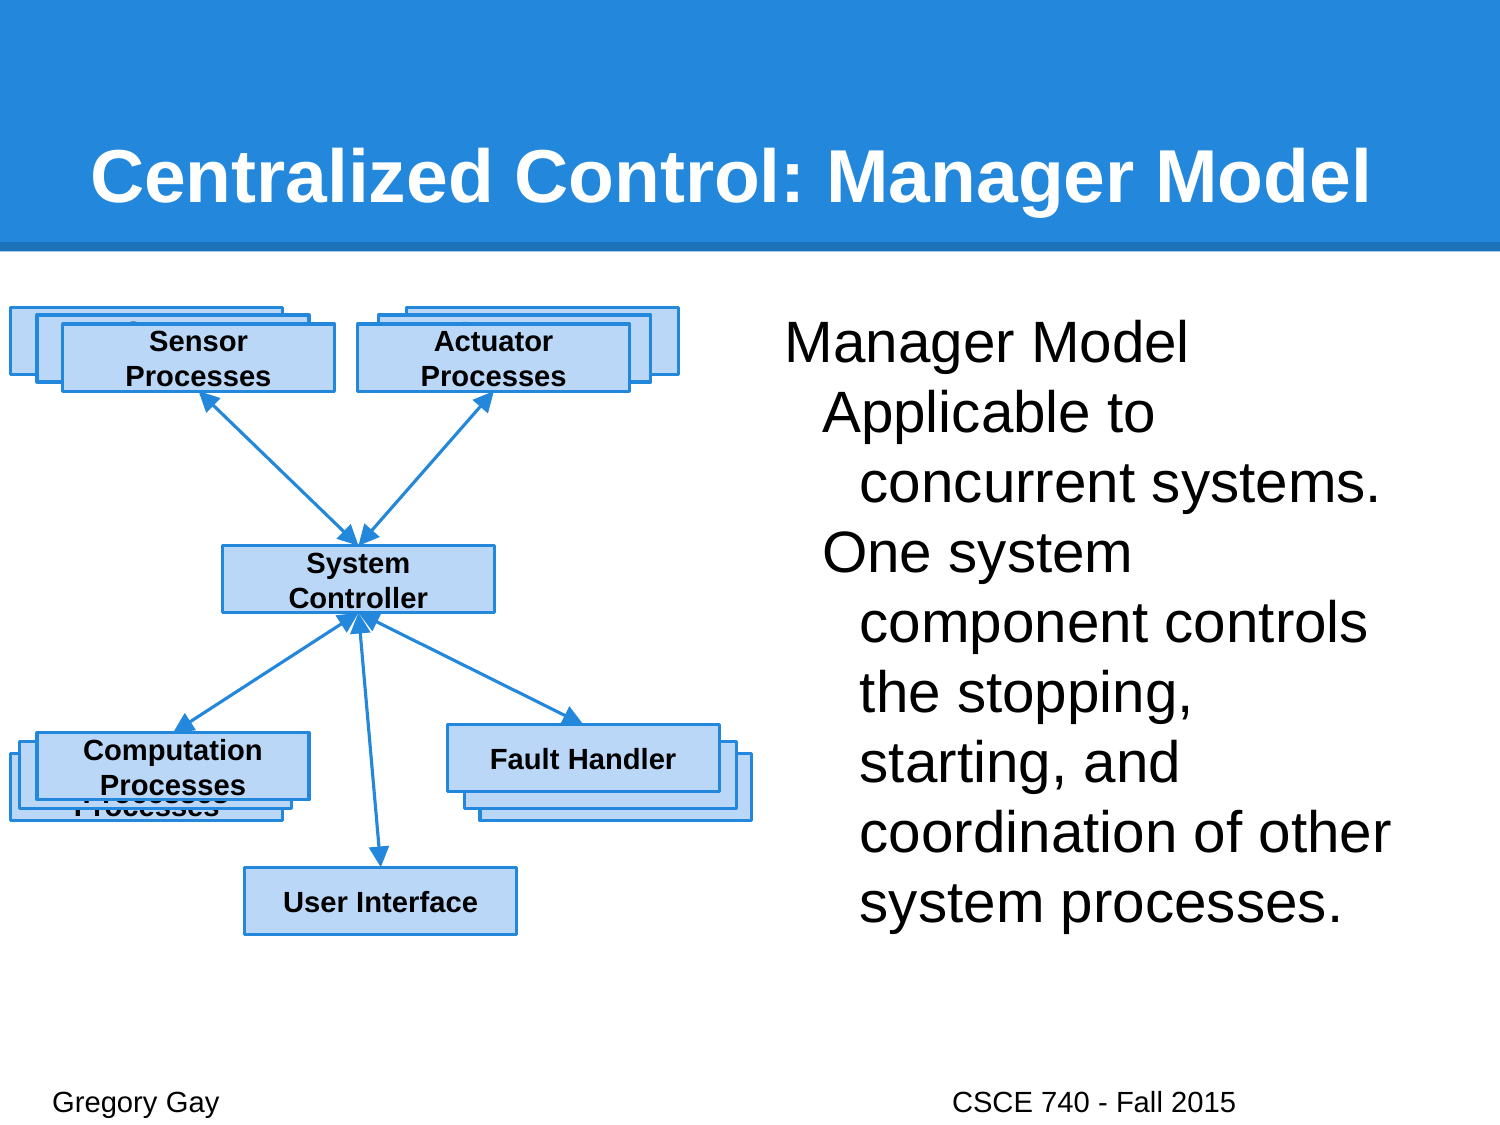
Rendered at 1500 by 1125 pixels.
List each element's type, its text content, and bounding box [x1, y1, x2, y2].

text_box Actuator Processes [406, 307, 679, 375]
text_box Fault Handler [464, 741, 737, 809]
title Centralized Control: Manager Model [75, 45, 1425, 233]
text_box Control Processes [19, 741, 292, 809]
list Manager Model Applicable to concurrent systems. One system component controls the stopping, starting, and coordination of other system processes. [769, 289, 1425, 1068]
text_box Control Processes [10, 753, 283, 821]
text_box System Controller [222, 553, 495, 611]
text_box Computation Processes [37, 732, 309, 800]
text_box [198, 390, 357, 546]
text_box Sensor Processes [37, 314, 309, 383]
text_box Fault Handler [479, 753, 752, 821]
text_box Actuator Processes [357, 324, 630, 392]
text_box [172, 612, 356, 733]
text_box Sensor Processes [10, 307, 283, 375]
text_box User Interface [244, 867, 517, 935]
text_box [358, 732, 381, 868]
text_box Gregory Gay CSCE 740 - Fall 2015 35 [37, 1068, 1463, 1114]
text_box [358, 612, 584, 725]
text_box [358, 390, 495, 546]
text_box Actuator Processes [378, 314, 651, 383]
text_box Sensor Processes [62, 324, 335, 392]
text_box Fault Handler [447, 724, 720, 792]
